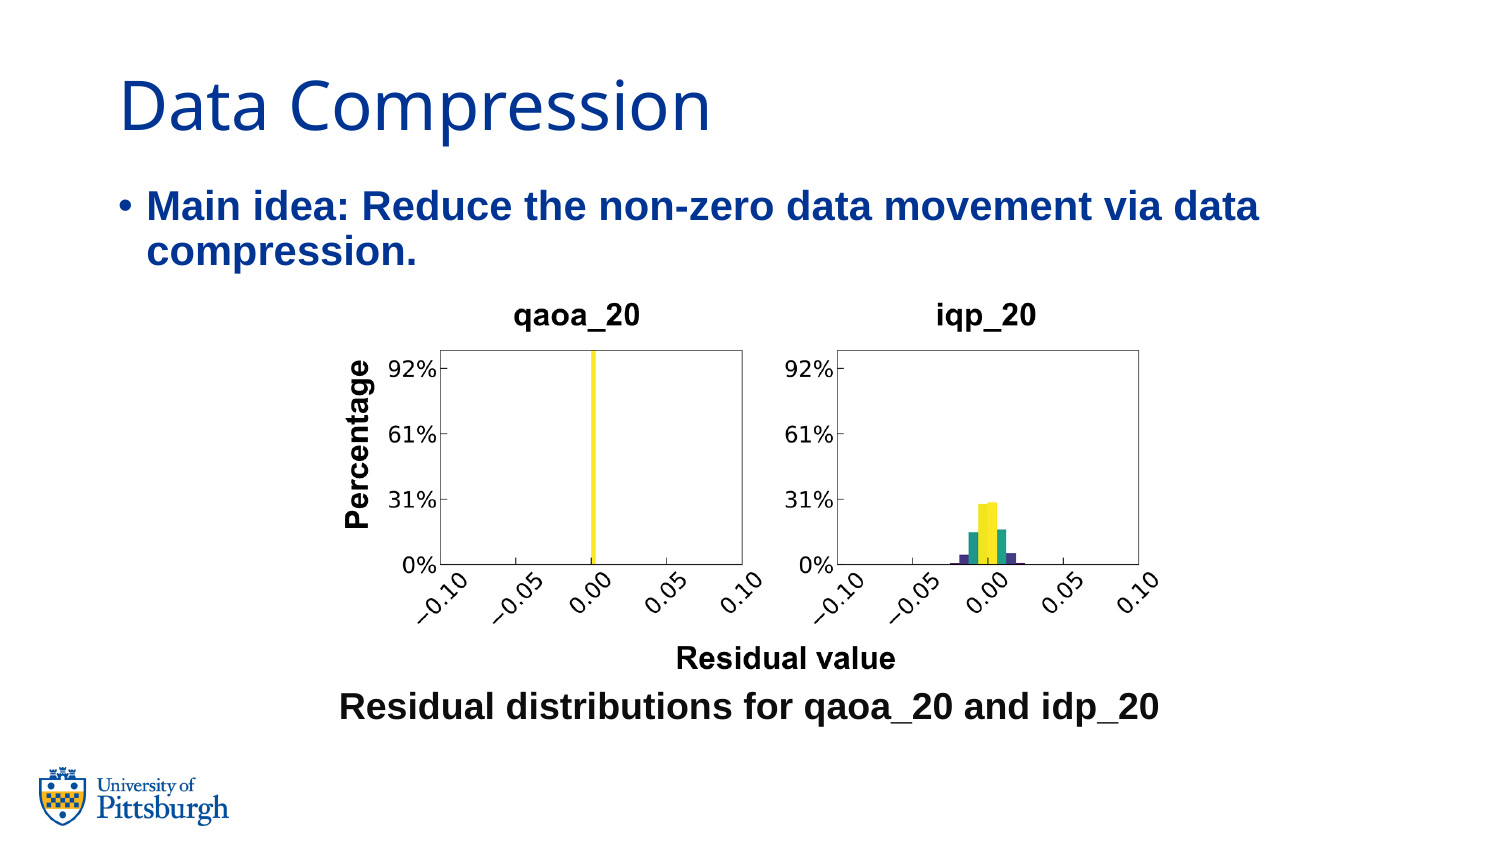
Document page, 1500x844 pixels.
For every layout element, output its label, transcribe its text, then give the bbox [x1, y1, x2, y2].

picture [327, 248, 1173, 695]
text_box Main idea: Reduce the non-zero data movement via data compression. [103, 177, 1397, 274]
picture [39, 767, 229, 826]
title Data Compression [103, 63, 1397, 177]
text_box Residual distributions for qaoa_20 and idp_20 [295, 674, 1205, 734]
